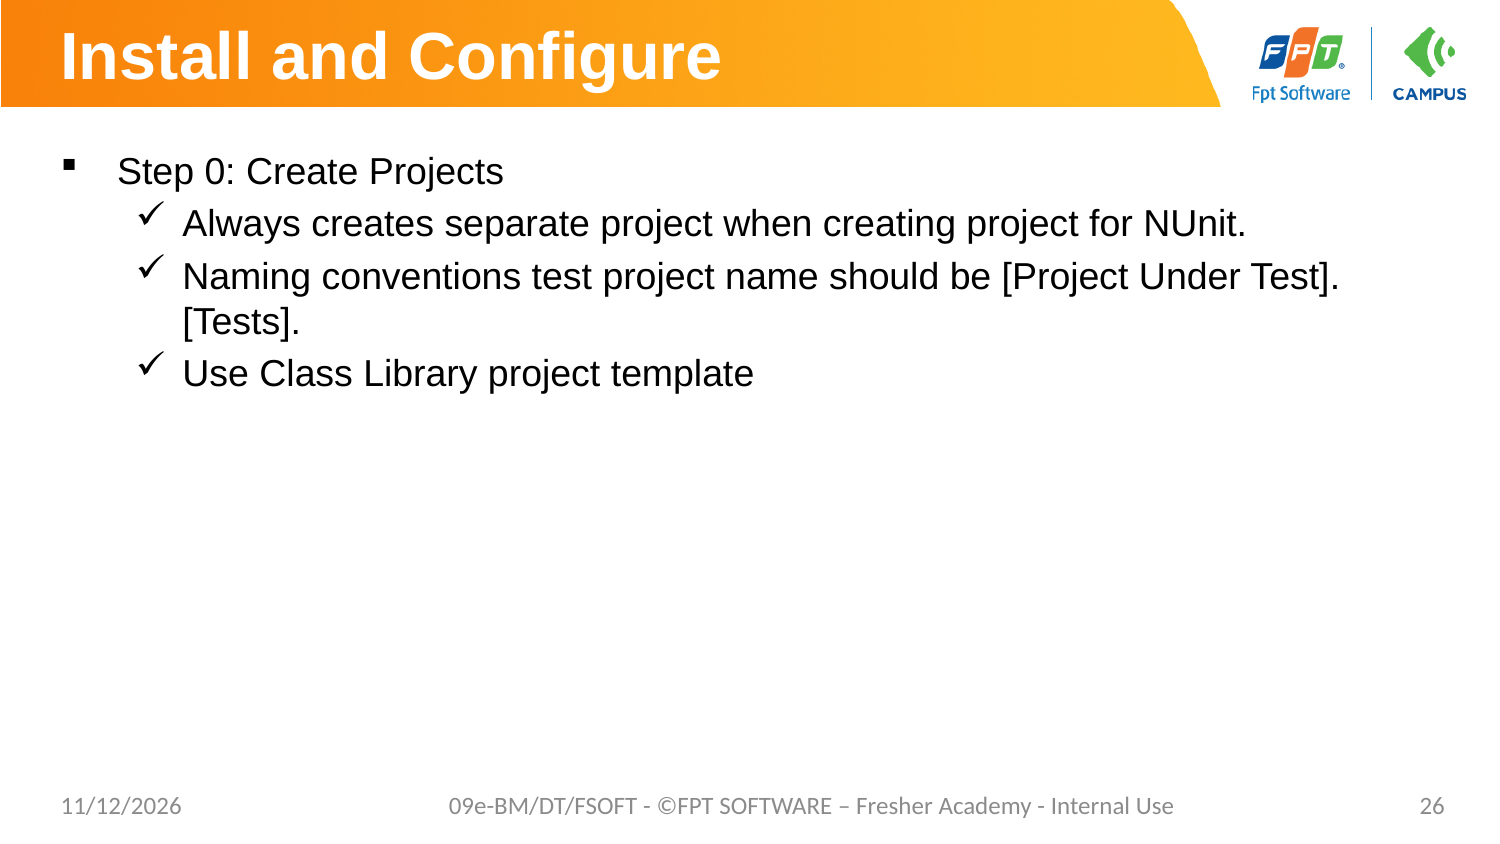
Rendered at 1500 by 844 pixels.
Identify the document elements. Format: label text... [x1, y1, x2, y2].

list Step 0: Create Projects Always creates separate project when creating project for NUnit. Naming conventions test project name should be [Project Under Test].[Tests]. Use Class Library project template [45, 139, 1461, 754]
picture [1, 0, 1499, 844]
footer 09e-BM/DT/FSOFT - ©FPT SOFTWARE – Fresher Academy - Internal Use [289, 782, 1335, 827]
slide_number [45, 782, 270, 827]
title Install and Configure [45, 0, 1176, 106]
slide_number 26 [1350, 782, 1461, 827]
